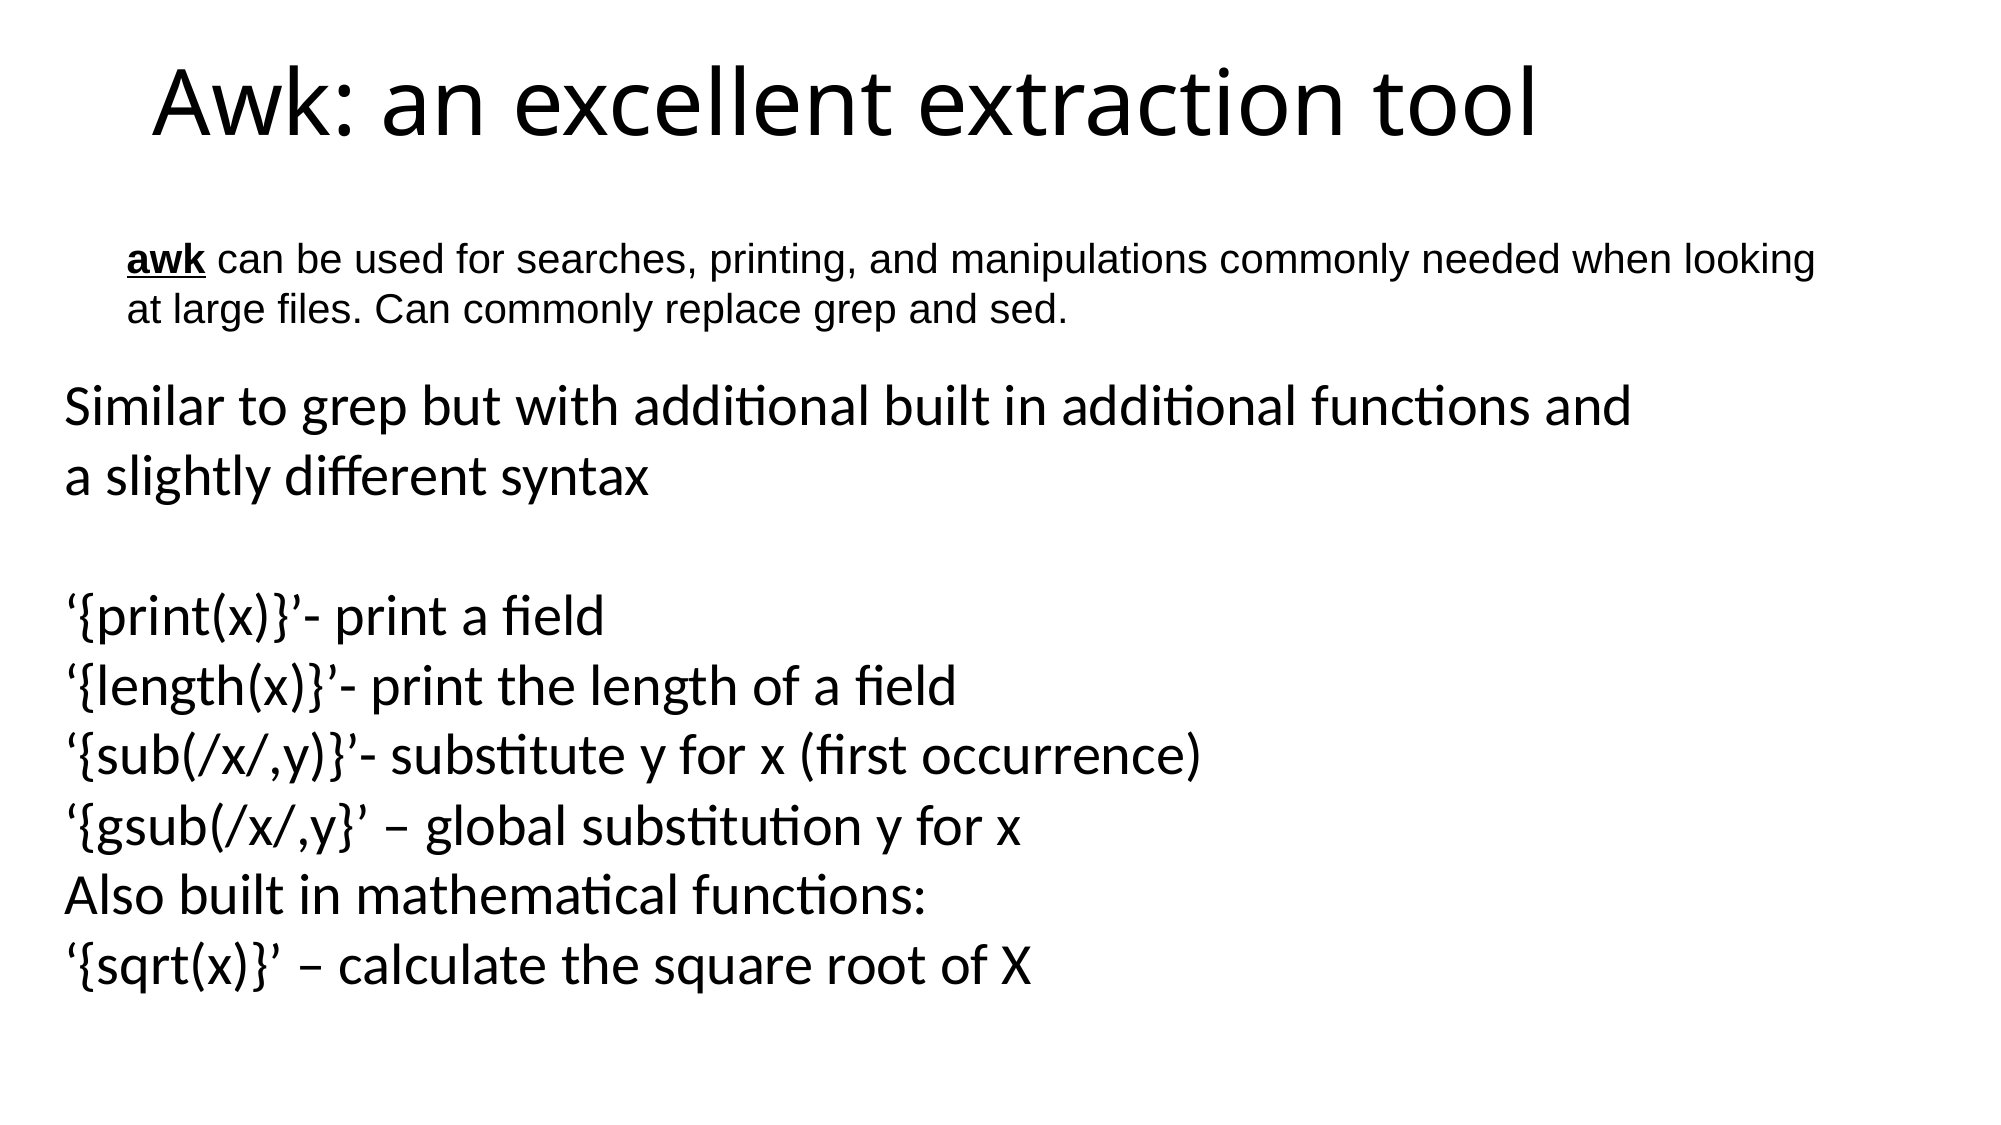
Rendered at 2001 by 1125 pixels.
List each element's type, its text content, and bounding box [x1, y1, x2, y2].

text_box Similar to grep but with additional built in additional functions and a slightly different syntax ‘{print(x)}’- print a field ‘{length(x)}’- print the length of a field ‘{sub(/x/,y)}’- substitute y for x (first occurrence) ‘{gsub(/x/,y}’ – global substitution y for x Also built in mathematical functions: ‘{sqrt(x)}’ – calculate the square root of X [49, 359, 1650, 1074]
text_box awk can be used for searches, printing, and manipulations commonly needed when looking at large files. Can commonly replace grep and sed. [111, 224, 1837, 340]
title Awk: an excellent extraction tool [137, 0, 1863, 215]
